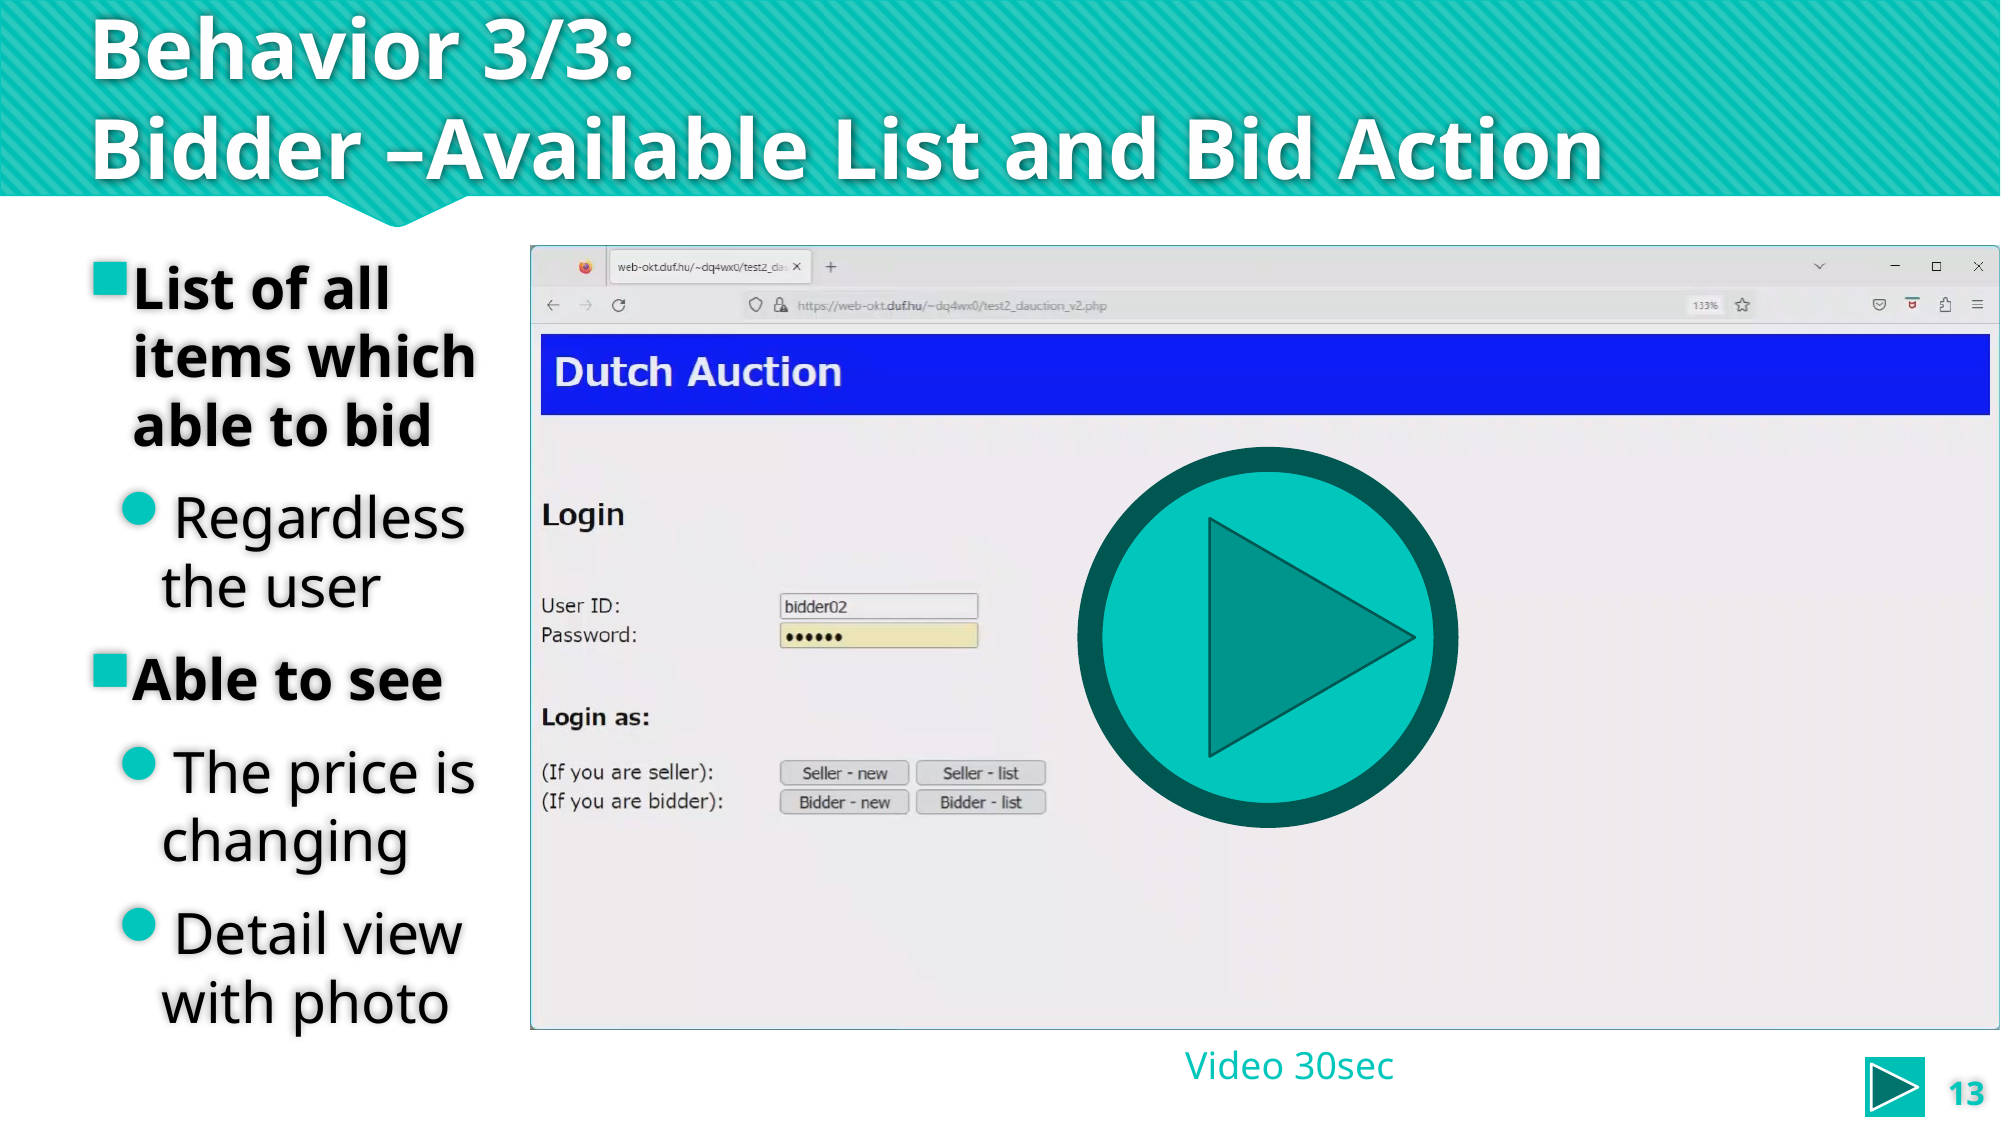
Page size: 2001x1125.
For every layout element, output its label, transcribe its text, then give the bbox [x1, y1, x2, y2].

text_box [1862, 1055, 1927, 1120]
list List of all items which able to bid Regardless the user Able to see The price is changing Detail view with photo [74, 244, 532, 1043]
slide_number 12 [1825, 1065, 2000, 1125]
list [529, 244, 2000, 1031]
title Behavior 3/3: Bidder –Available List and Bid Action [74, 0, 1926, 192]
text_box Video 30sec [984, 1034, 1595, 1095]
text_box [1089, 459, 1447, 816]
